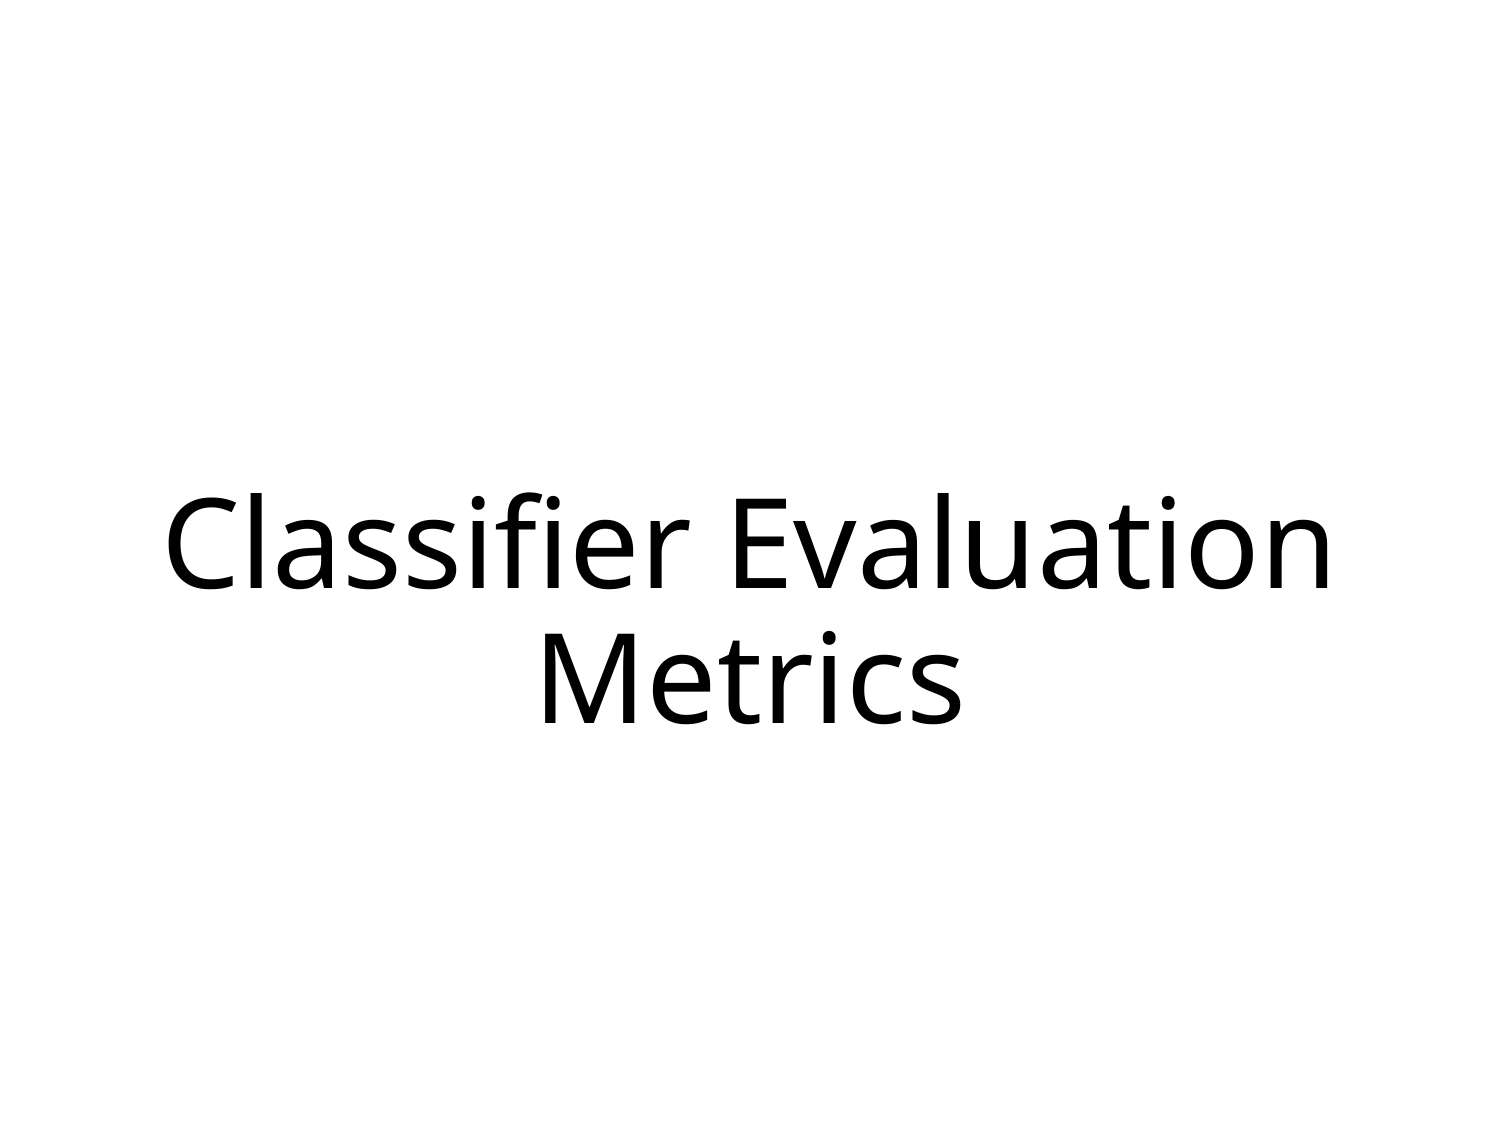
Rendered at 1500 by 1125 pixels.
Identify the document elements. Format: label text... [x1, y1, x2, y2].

title Classifier Evaluation Metrics [112, 366, 1388, 759]
